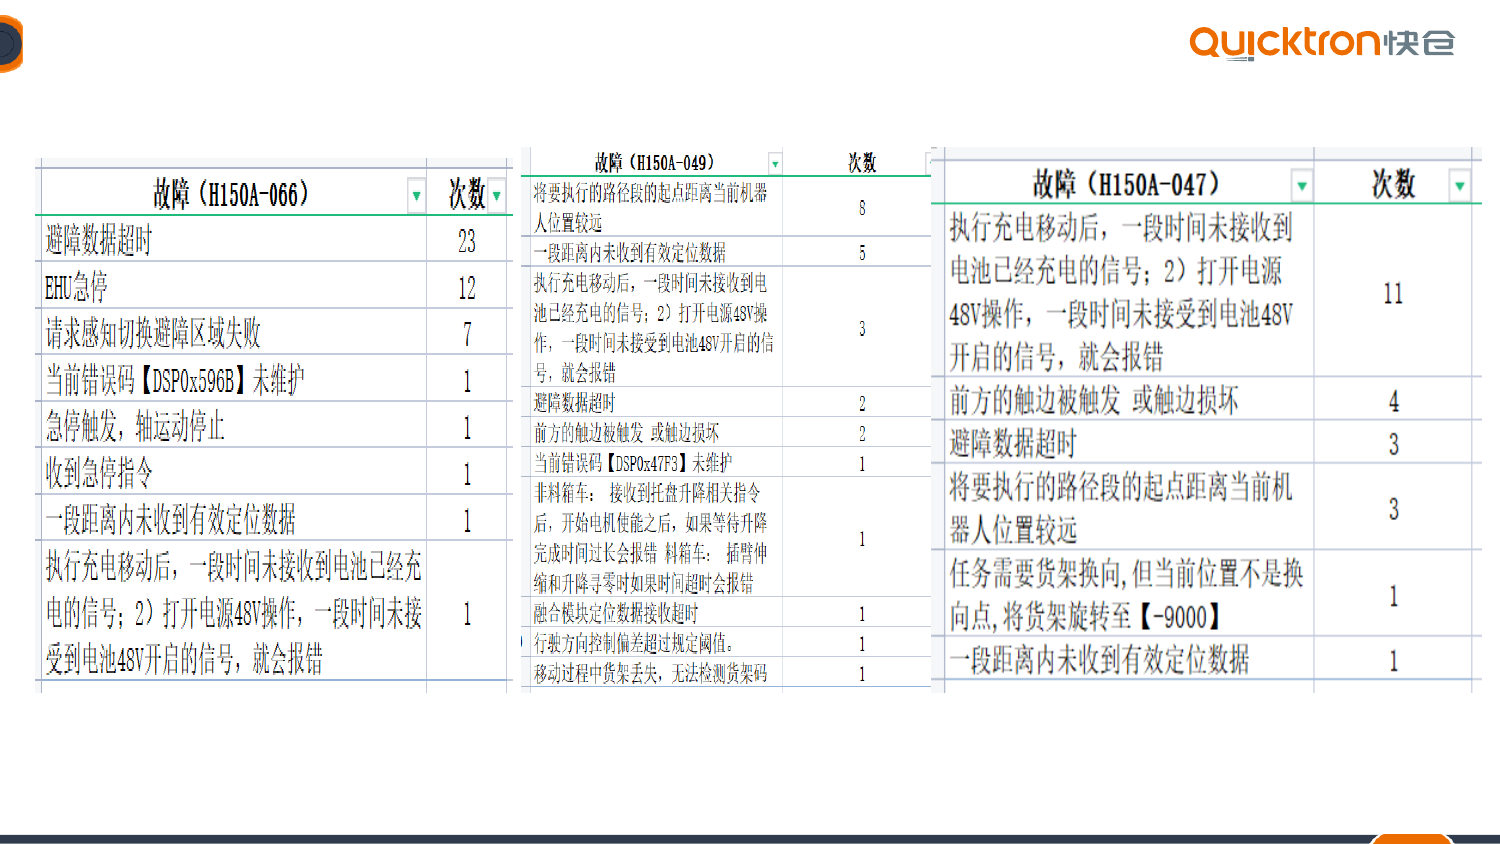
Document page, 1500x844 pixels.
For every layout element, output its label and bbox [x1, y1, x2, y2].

picture [1369, 834, 1456, 844]
picture [0, 15, 45, 74]
picture [35, 157, 513, 693]
picture [521, 147, 1482, 694]
